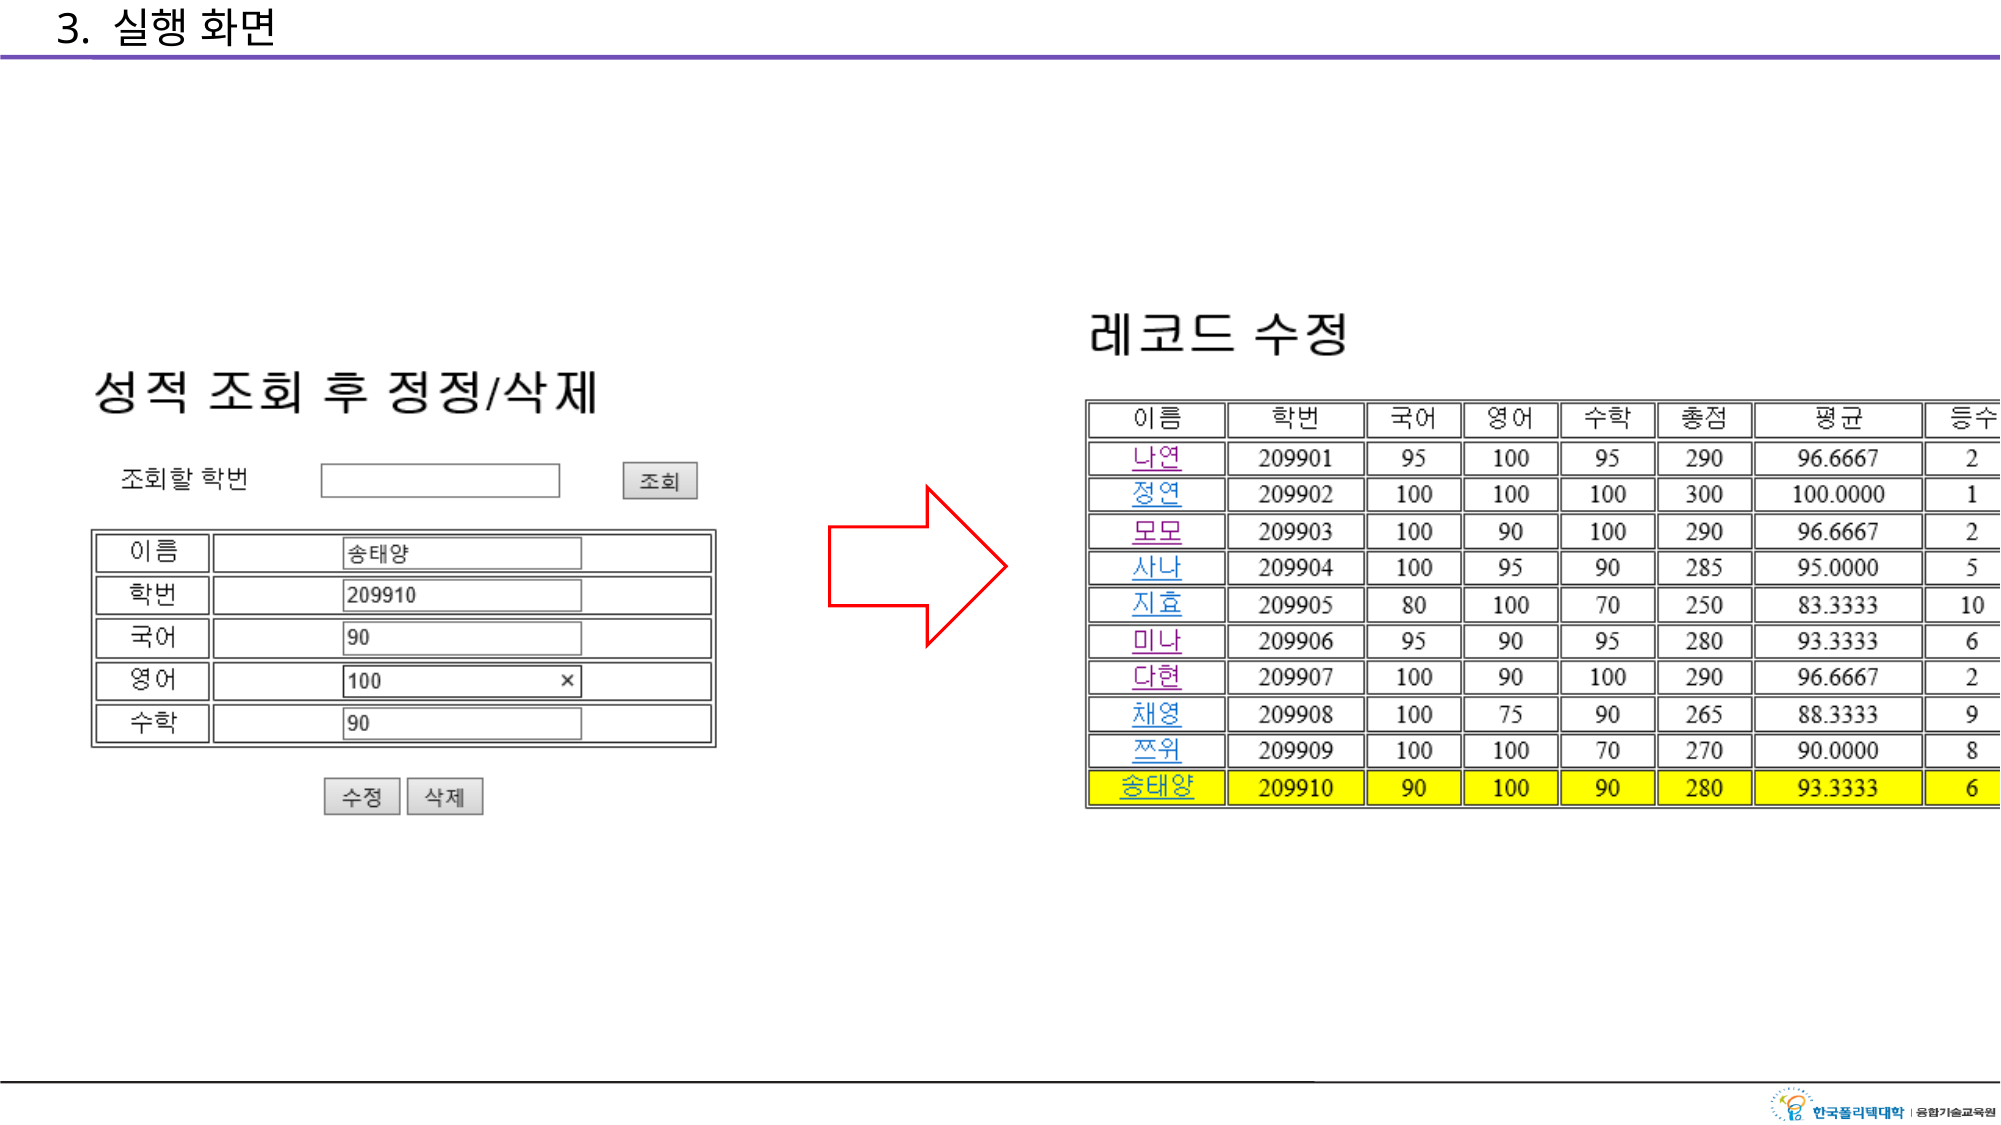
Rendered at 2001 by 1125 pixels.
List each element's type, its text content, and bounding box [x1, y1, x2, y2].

picture [1765, 1084, 1998, 1124]
picture [88, 359, 731, 831]
title 3. 실행 화면 [41, 0, 1972, 52]
text_box [828, 484, 1008, 648]
picture [1076, 298, 2000, 831]
